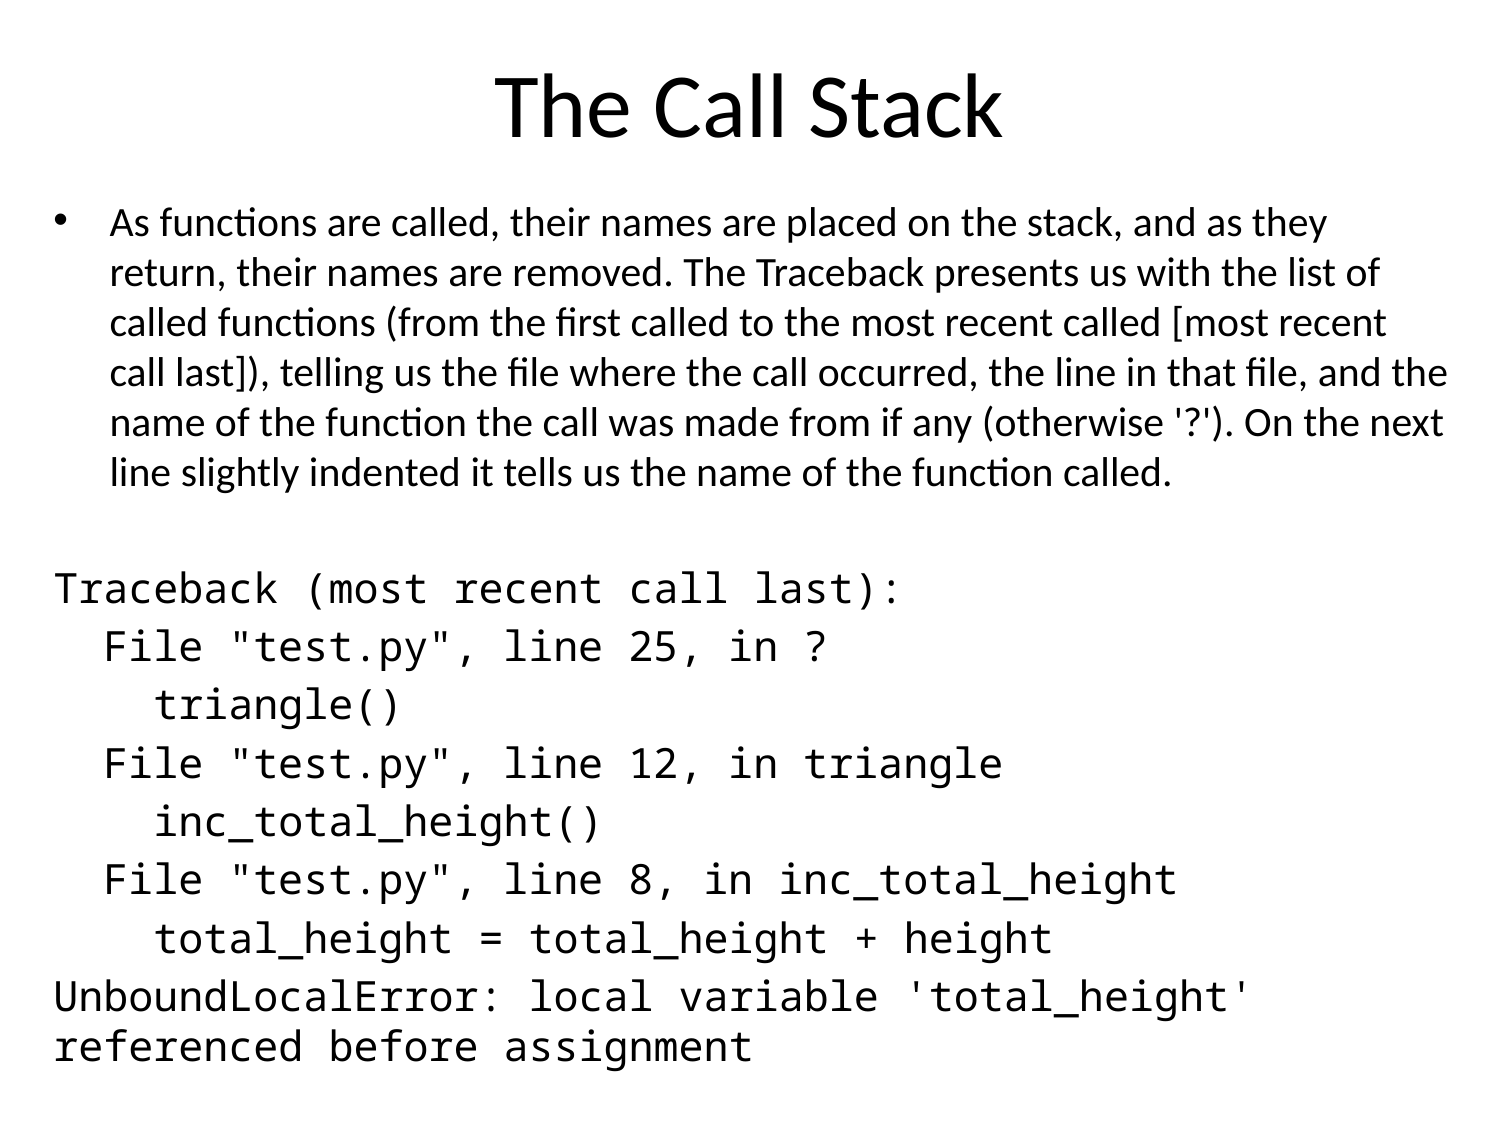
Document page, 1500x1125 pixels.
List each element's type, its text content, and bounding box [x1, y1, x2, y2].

title The Call Stack [75, 6, 1425, 187]
list As functions are called, their names are placed on the stack, and as they return, their names are removed. The Traceback presents us with the list of called functions (from the first called to the most recent called [most recent call last]), telling us the file where the call occurred, the line in that file, and the name of the function the call was made from if any (otherwise '?'). On the next line slightly indented it tells us the name of the function called. Traceback (most recent call last): File "test.py", line 25, in ? triangle() File "test.py", line 12, in triangle inc_total_height() File "test.py", line 8, in inc_total_height total_height = total_height + height UnboundLocalError: local variable 'total_height' referenced before assignment [38, 187, 1467, 1005]
